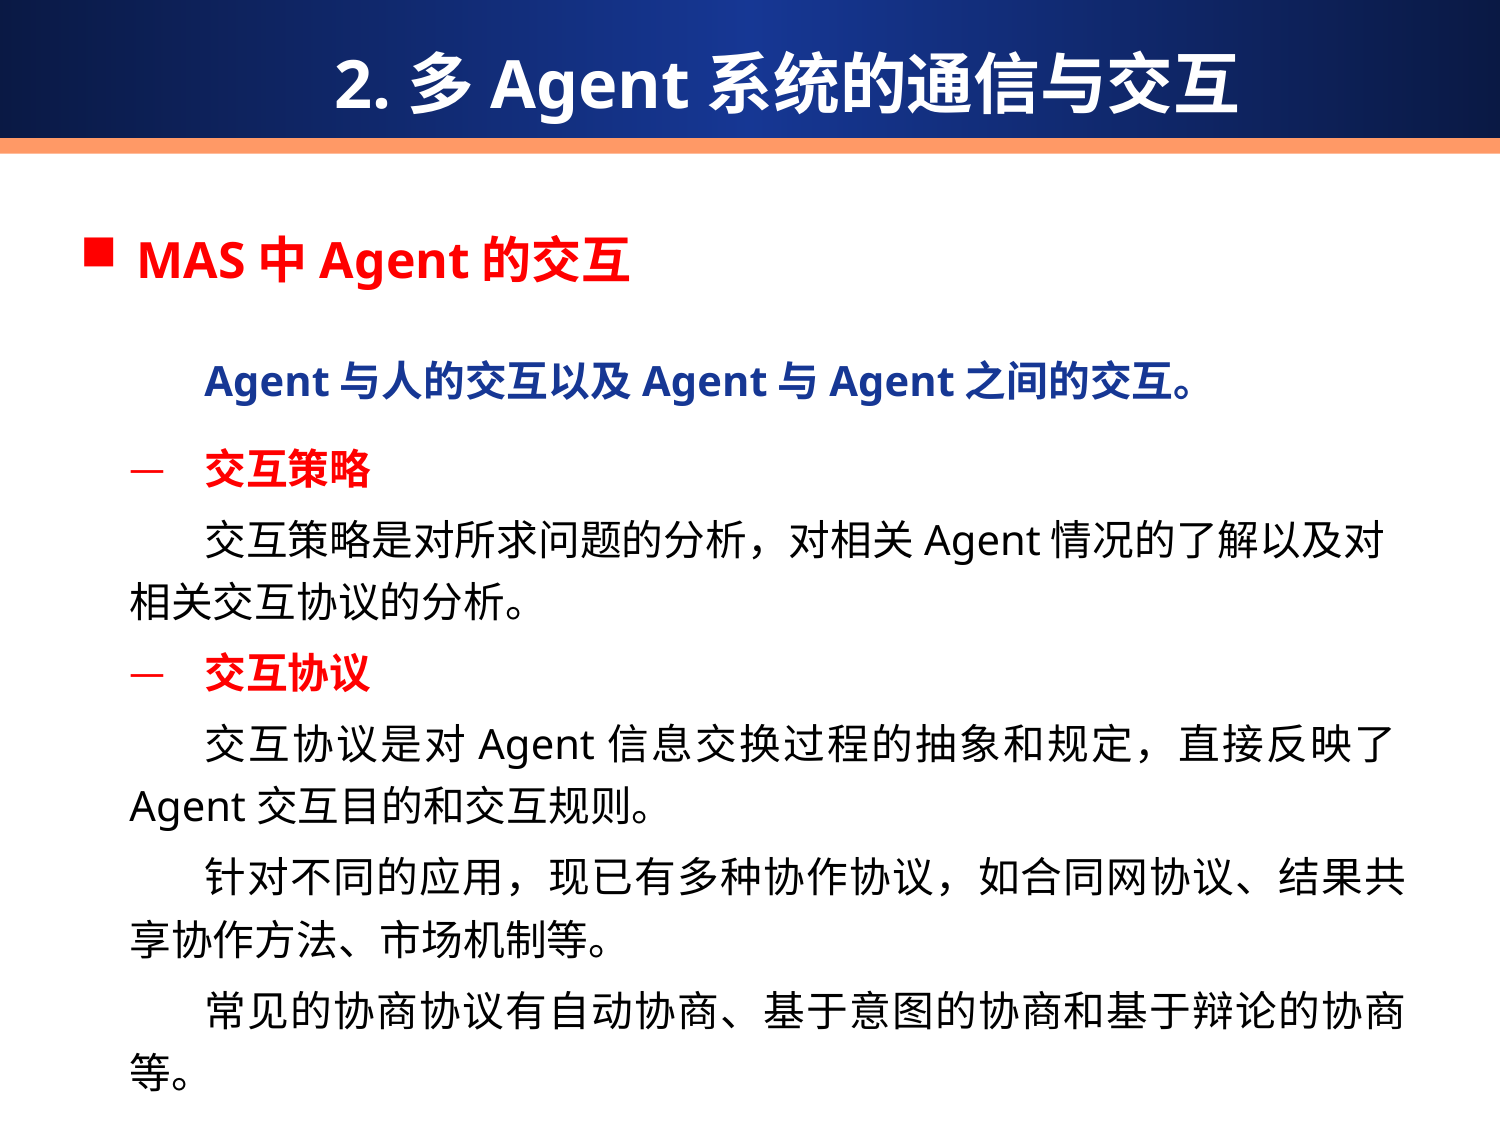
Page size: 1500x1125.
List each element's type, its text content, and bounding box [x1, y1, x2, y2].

text_box MAS中Agent的交互 [65, 212, 1471, 296]
text_box Agent与人的交互以及Agent与Agent之间的交互。 [39, 335, 1445, 413]
text_box 2.多Agent系统的通信与交互 [0, 0, 1500, 165]
text_box 交互策略 交互策略是对所求问题的分析，对相关Agent情况的了解以及对相关交互协议的分析。 交互协议 交互协议是对Agent信息交换过程的抽象和规定，直接反映了Agent交互目的和交互规则。 针对不同的应用，现已有多种协作协议，如合同网协议、结果共享协作方法、市场机制等。 常见的协商协议有自动协商、基于意图的协商和基于辩论的协商等。 [39, 422, 1421, 1105]
